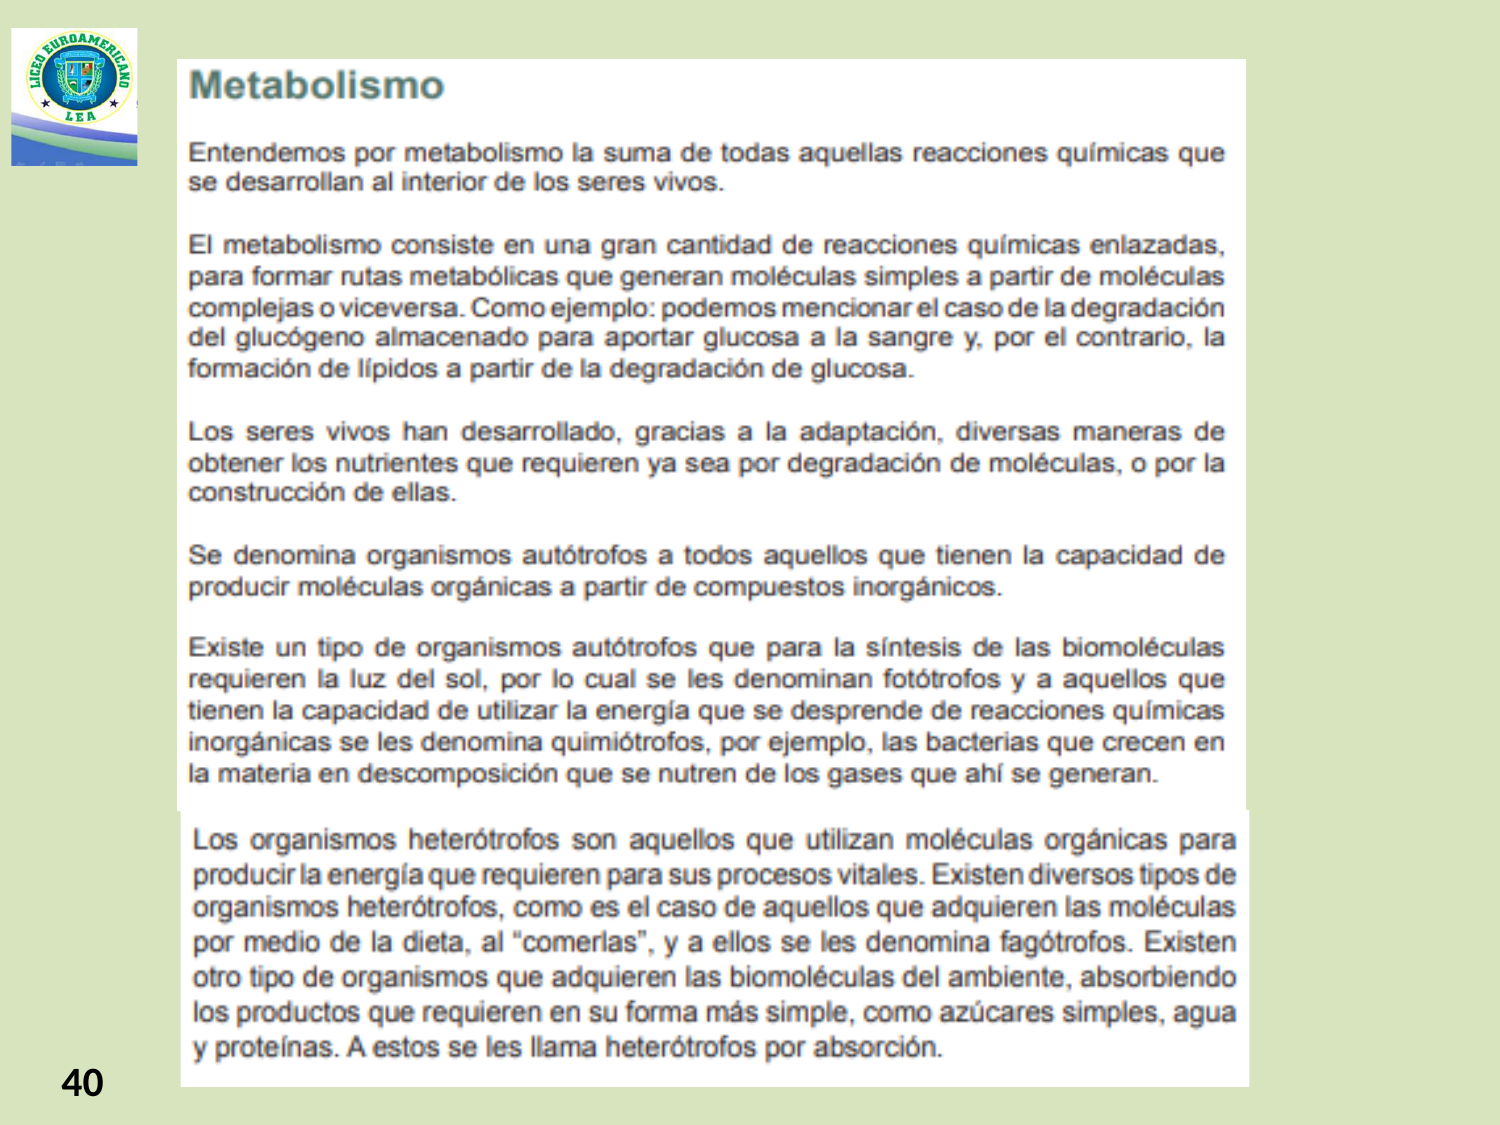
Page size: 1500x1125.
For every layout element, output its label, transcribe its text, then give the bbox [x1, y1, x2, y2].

title 40 [17, 1036, 148, 1124]
picture [11, 28, 138, 167]
picture [176, 58, 1250, 1087]
